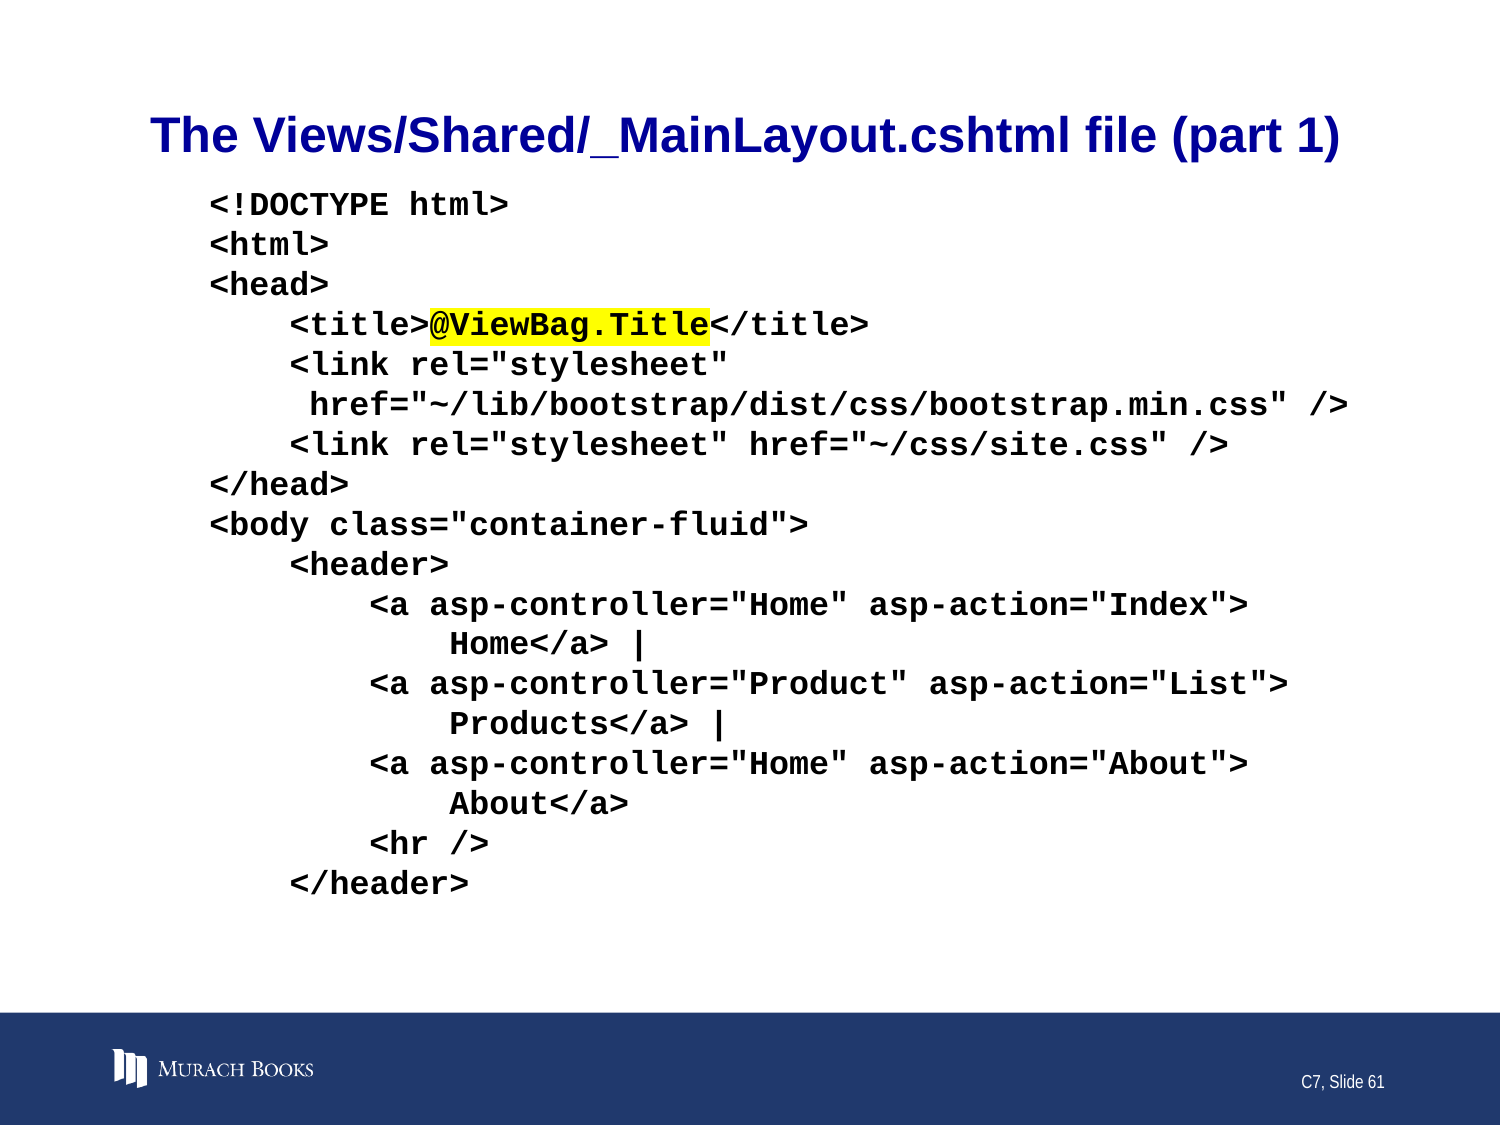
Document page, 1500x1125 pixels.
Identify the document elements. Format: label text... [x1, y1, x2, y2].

title The Views/Shared/_MainLayout.cshtml file (part 1) [150, 102, 1350, 164]
slide_number C7, Slide 61 [1087, 1025, 1400, 1100]
list <!DOCTYPE html> <html> <head> <title>@ViewBag.Title</title> <link rel="stylesheet" href="~/lib/bootstrap/dist/css/bootstrap.min.css" /> <link rel="stylesheet" href="~/css/site.css" /> </head> <body class="container-fluid"> <header> <a asp-controller="Home" asp-action="Index"> Home</a> | <a asp-controller="Product" asp-action="List"> Products</a> | <a asp-controller="Home" asp-action="About"> About</a> <hr /> </header> [137, 174, 1375, 975]
footer [12, 1025, 463, 1100]
